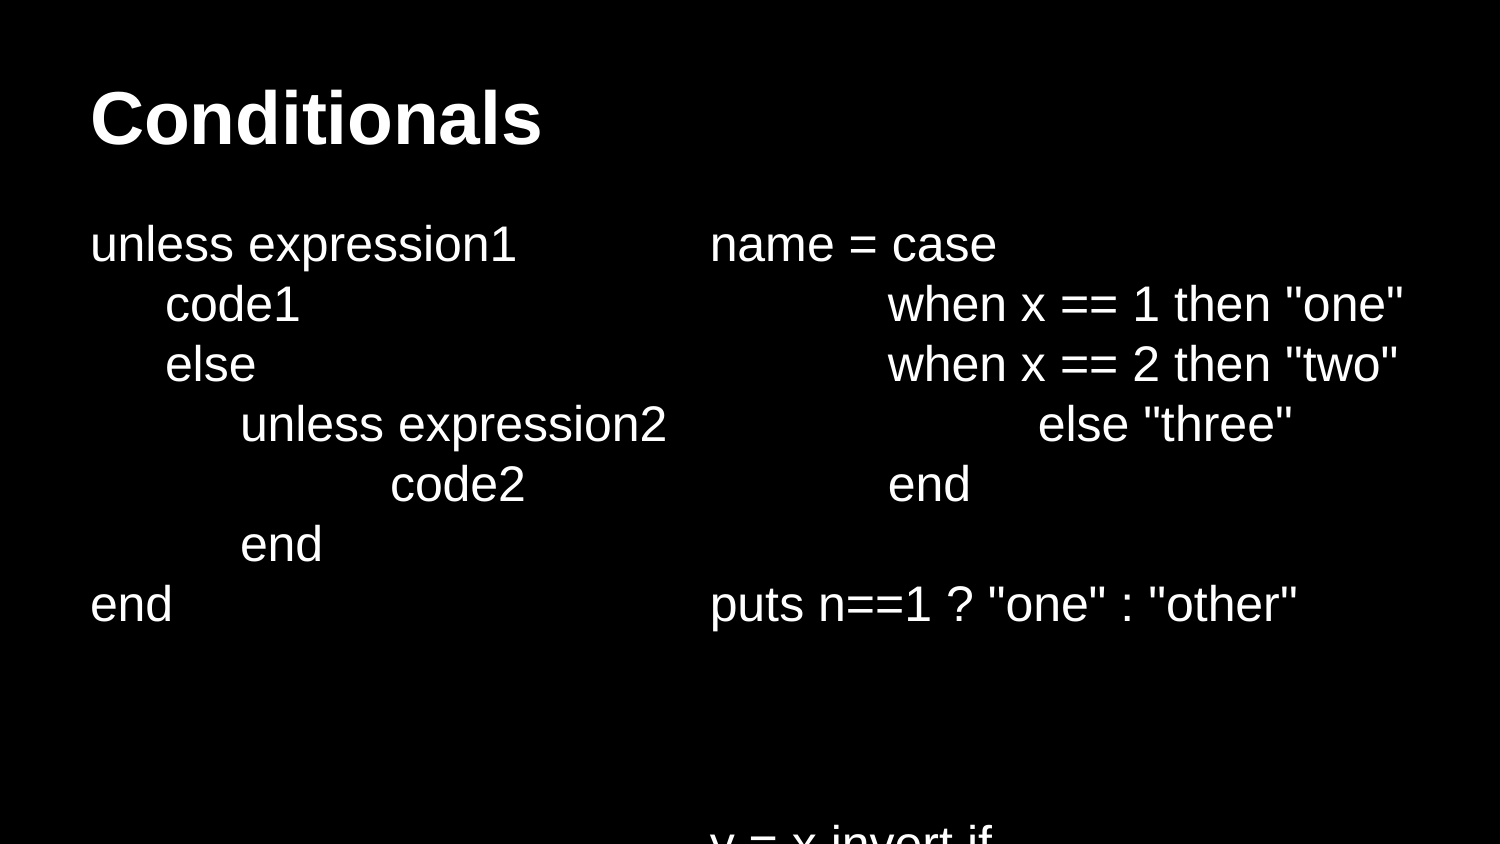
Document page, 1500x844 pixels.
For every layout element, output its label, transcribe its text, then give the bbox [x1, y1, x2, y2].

list name = case when x == 1 then "one" when x == 2 then "two" else "three" end puts n==1 ? "one" : "other" y = x.invert if x.respond_to? :invert [694, 196, 1425, 808]
list unless expression1 code1 else unless expression2 code2 end end [75, 196, 694, 808]
title Conditionals [75, 33, 1425, 175]
